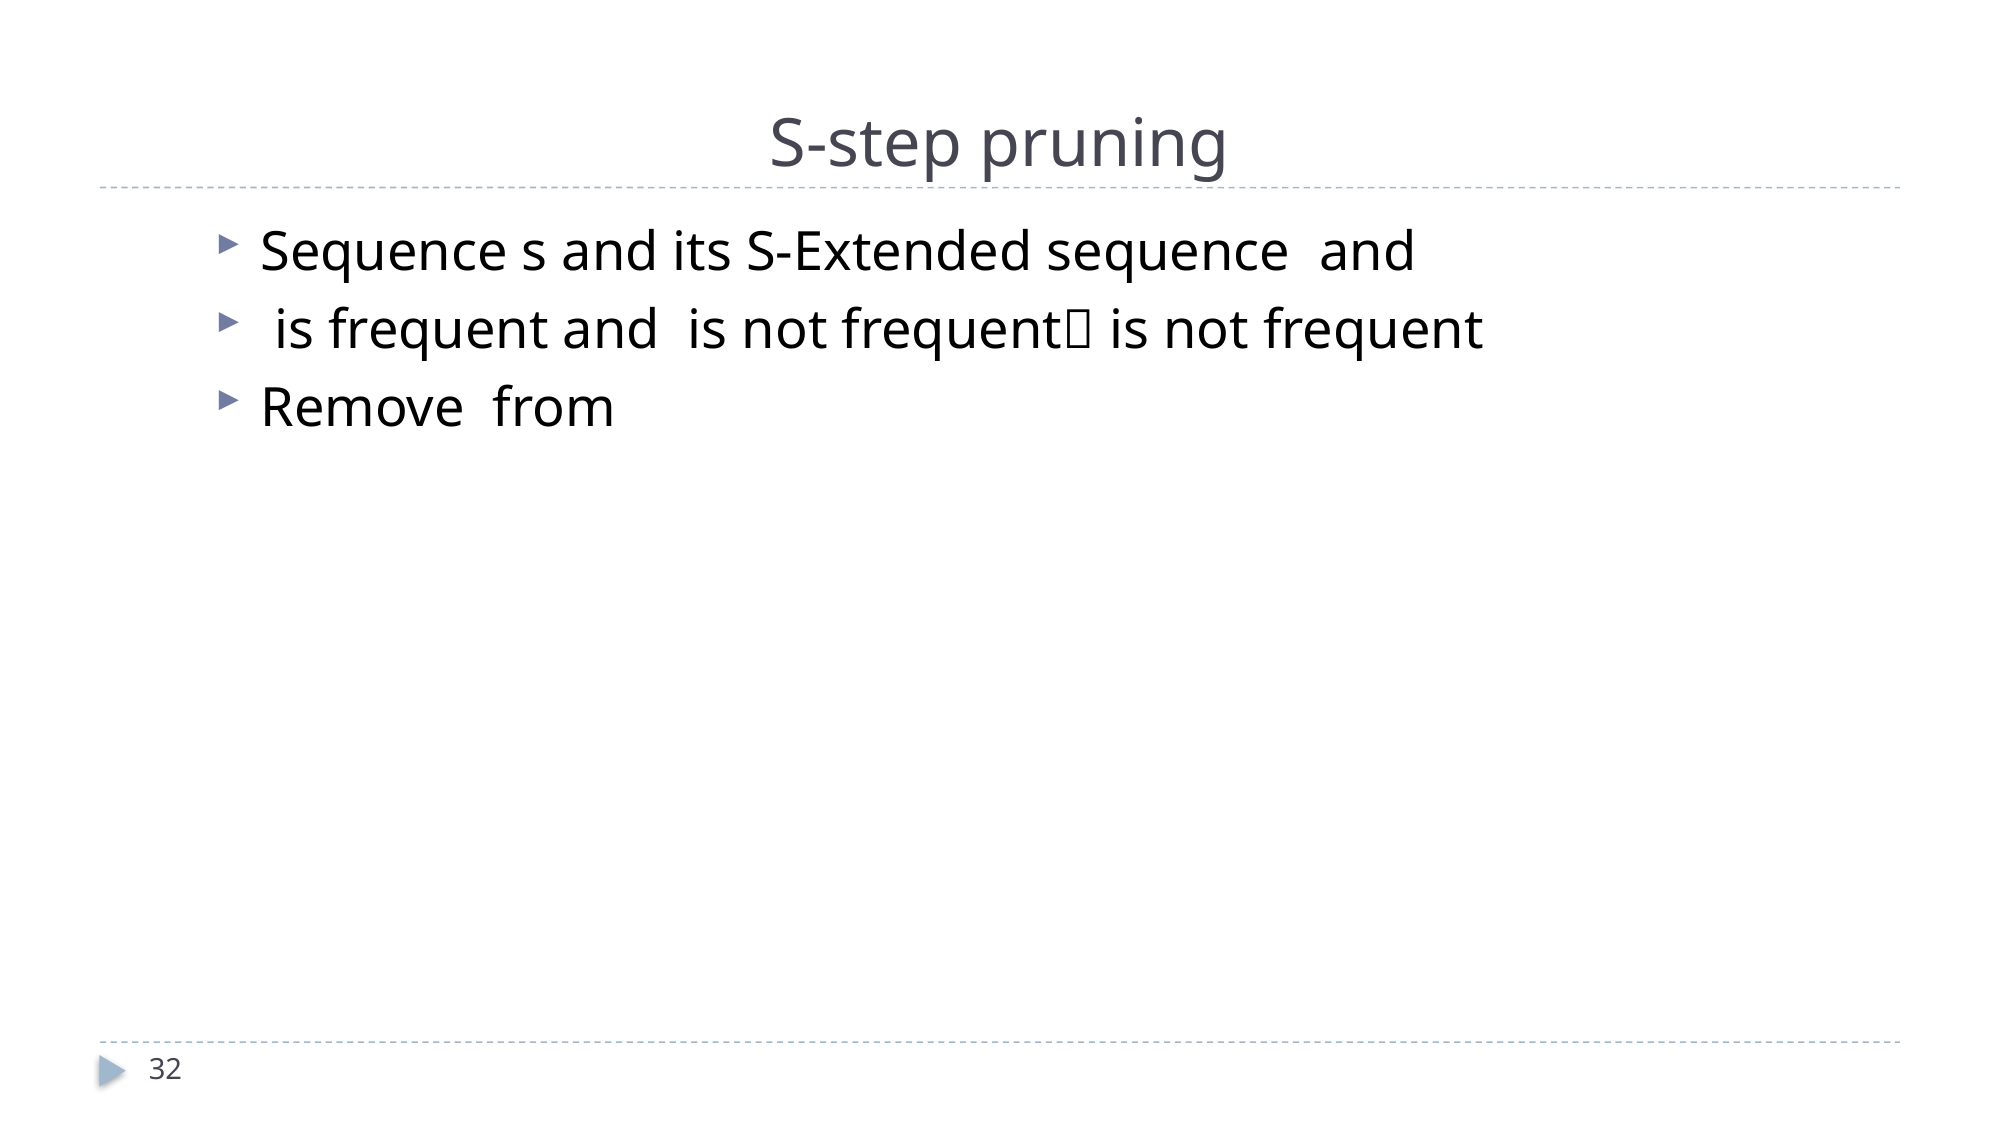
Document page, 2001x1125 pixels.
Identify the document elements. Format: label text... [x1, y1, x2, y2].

slide_number 32 [133, 1042, 568, 1103]
title S-step pruning [99, 24, 1900, 188]
